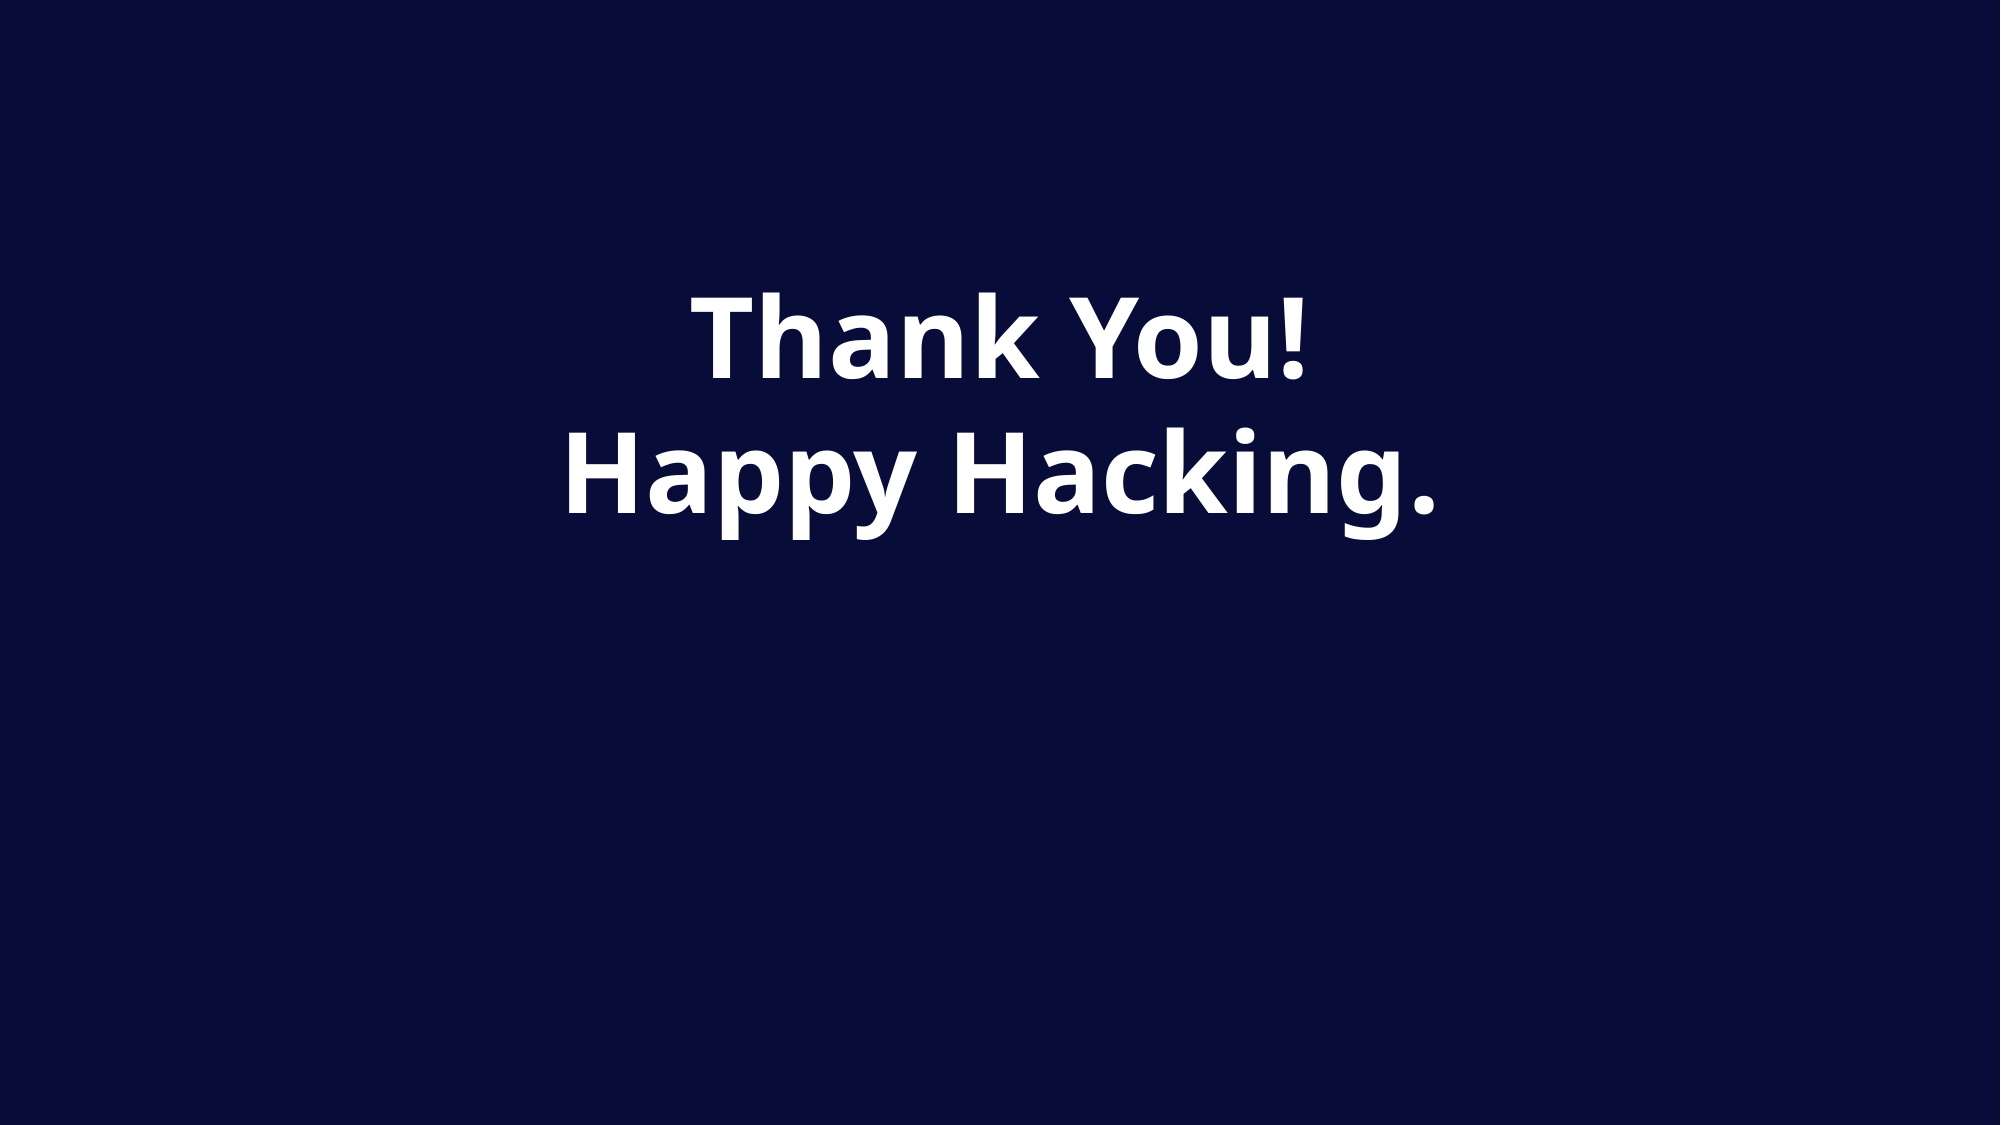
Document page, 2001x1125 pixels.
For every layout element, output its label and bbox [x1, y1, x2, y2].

text_box [272, 258, 1728, 808]
